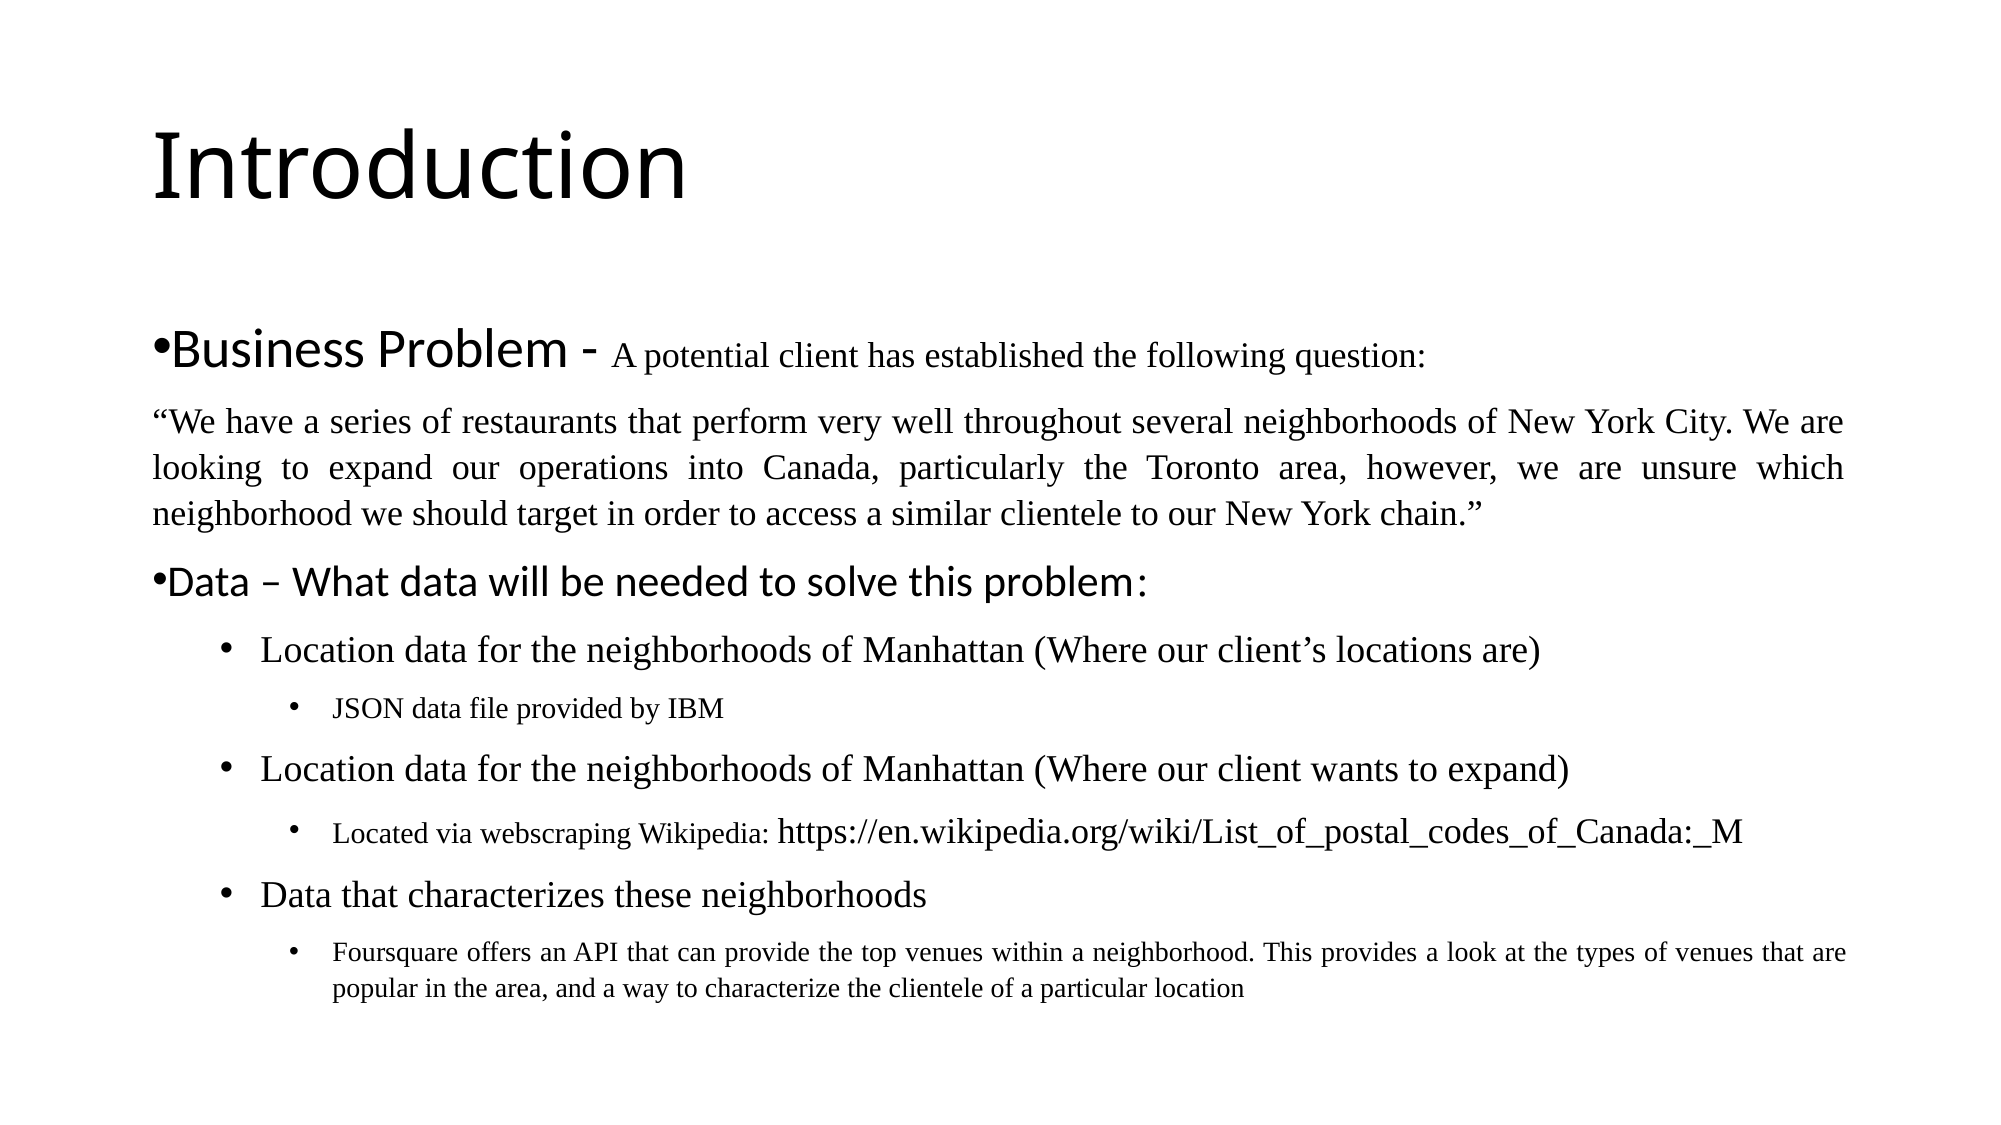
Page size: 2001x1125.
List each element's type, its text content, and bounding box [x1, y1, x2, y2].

list Business Problem - A potential client has established the following question: “We have a series of restaurants that perform very well throughout several neighborhoods of New York City. We are looking to expand our operations into Canada, particularly the Toronto area, however, we are unsure which neighborhood we should target in order to access a similar clientele to our New York chain.” Data – What data will be needed to solve this problem: Location data for the neighborhoods of Manhattan (Where our client’s locations are) JSON data file provided by IBM Location data for the neighborhoods of Manhattan (Where our client wants to expand) Located via webscraping Wikipedia: https://en.wikipedia.org/wiki/List_of_postal_codes_of_Canada:_M Data that characterizes these neighborhoods Foursquare offers an API that can provide the top venues within a neighborhood. This provides a look at the types of venues that are popular in the area, and a way to characterize the clientele of a particular location [137, 299, 1863, 1014]
title Introduction [137, 59, 1863, 278]
